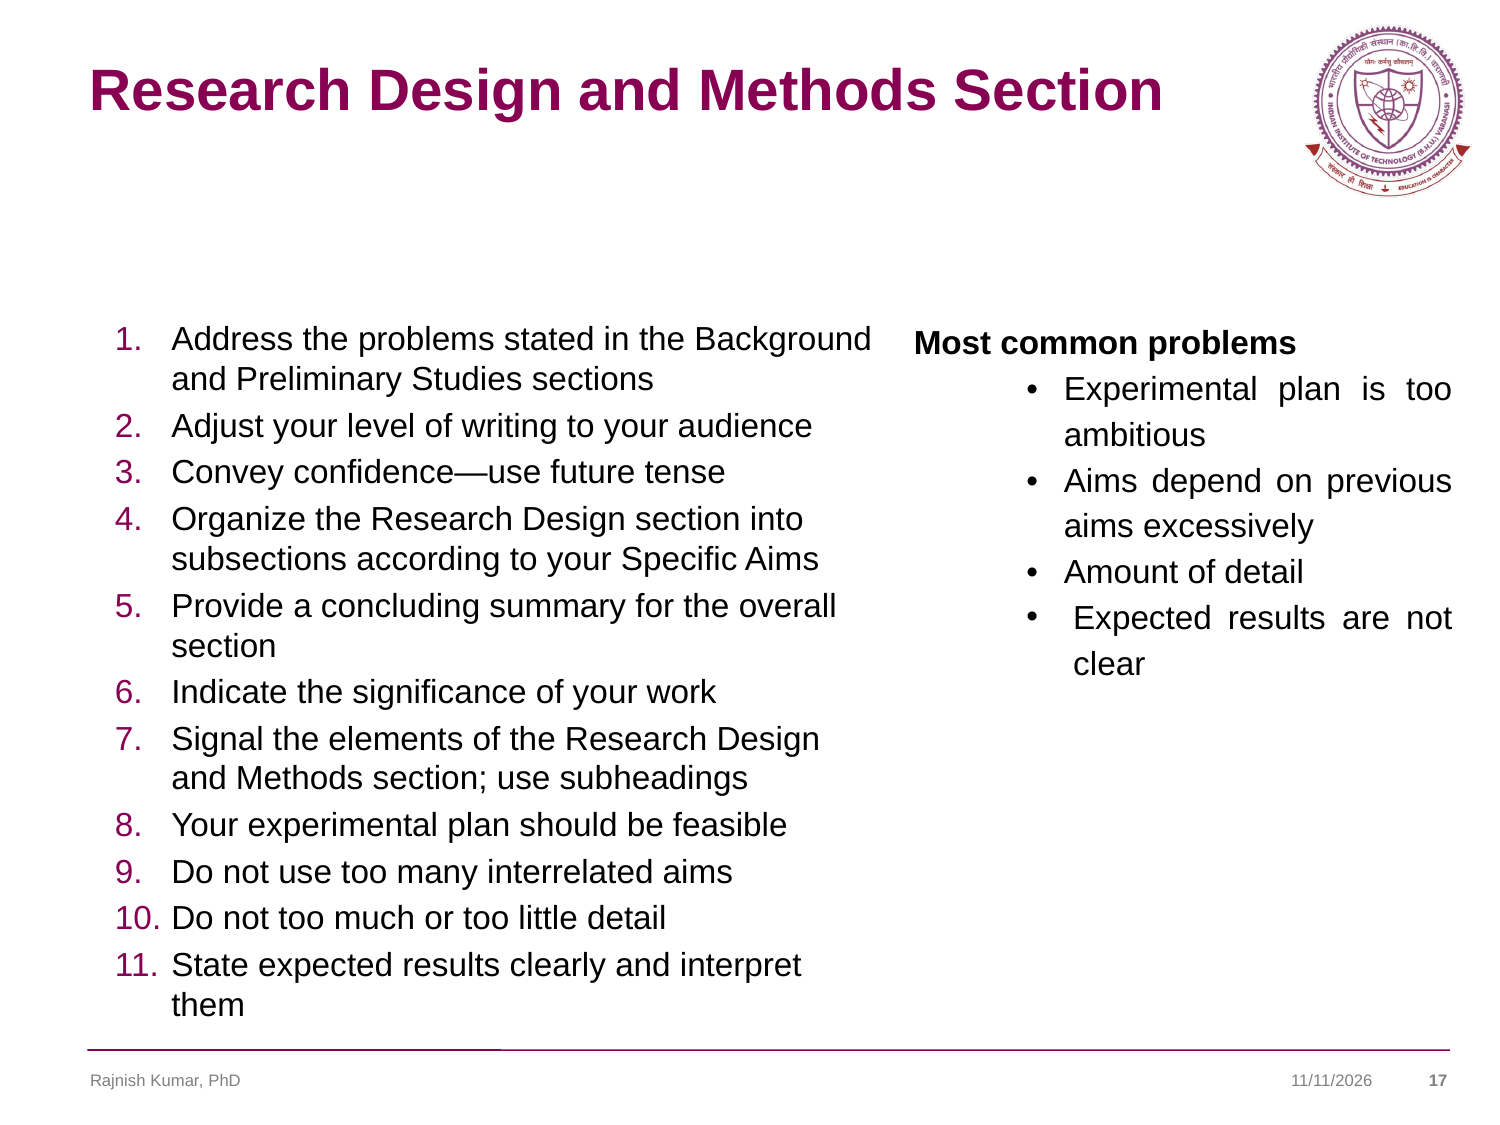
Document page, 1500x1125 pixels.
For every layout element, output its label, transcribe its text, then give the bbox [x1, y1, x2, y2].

list Address the problems stated in the Background and Preliminary Studies sections Adjust your level of writing to your audience Convey confidence—use future tense Organize the Research Design section into subsections according to your Specific Aims Provide a concluding summary for the overall section Indicate the significance of your work Signal the elements of the Research Design and Methods section; use subheadings Your experimental plan should be feasible Do not use too many interrelated aims Do not too much or too little detail State expected results clearly and interpret them [99, 310, 899, 985]
title Research Design and Methods Section [75, 45, 1425, 233]
slide_number 17 [1349, 1062, 1463, 1101]
text_box Most common problems • Experimental plan is too ambitious • Aims depend on previous aims excessively • Amount of detail Expected results are not clear [898, 307, 1468, 690]
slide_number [1074, 1062, 1349, 1101]
footer Rajnish Kumar, PhD [74, 1062, 551, 1101]
picture [1302, 24, 1473, 198]
